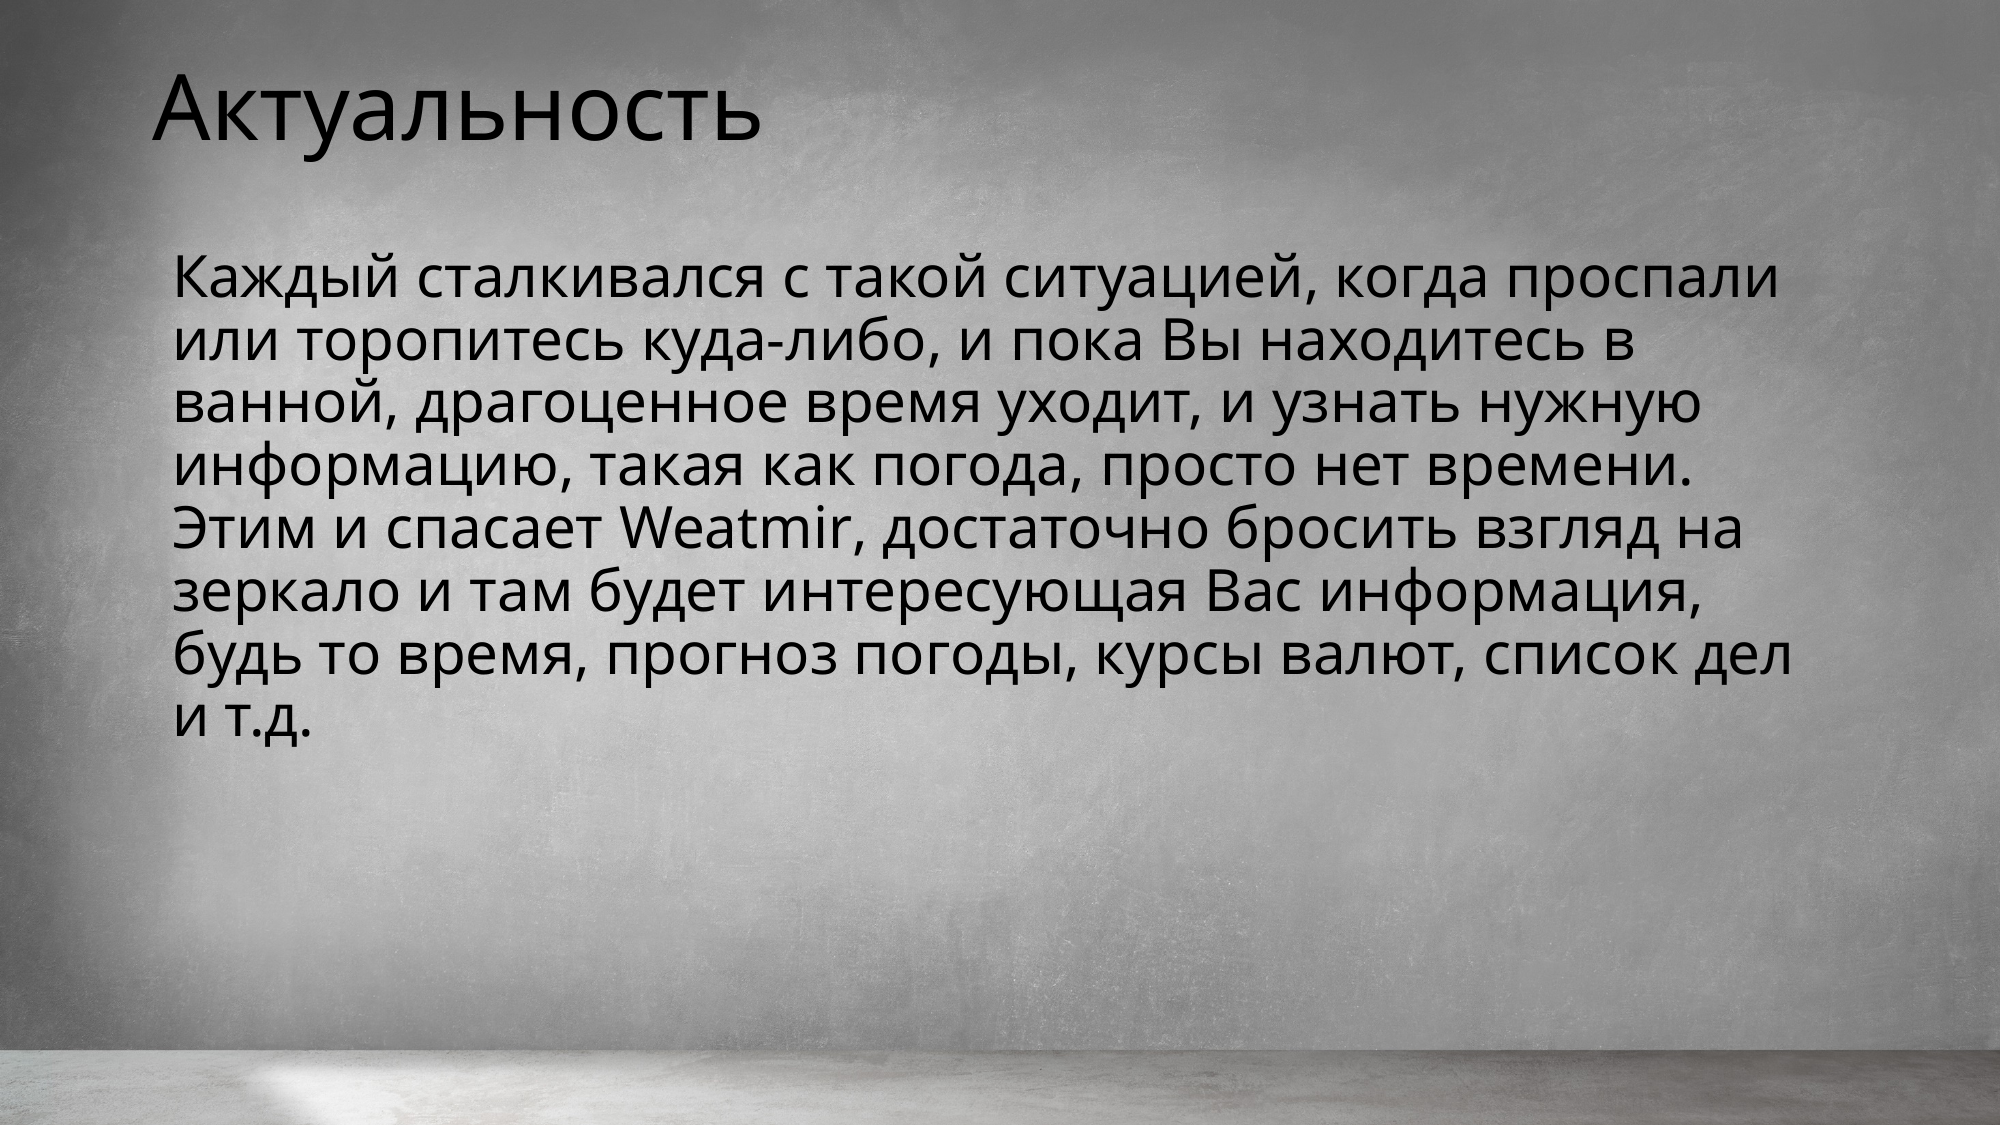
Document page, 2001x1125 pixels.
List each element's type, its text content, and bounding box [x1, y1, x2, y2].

picture [0, 0, 2000, 1125]
title Актуальность [137, 39, 1863, 181]
text_box Каждый сталкивался с такой ситуацией, когда проспали или торопитесь куда-либо, и пока Вы находитесь в ванной, драгоценное время уходит, и узнать нужную информацию, такая как погода, просто нет времени. Этим и спасает Weatmir, достаточно бросить взгляд на зеркало и там будет интересующая Вас информация, будь то время, прогноз погоды, курсы валют, список дел и т.д. [157, 144, 1843, 853]
